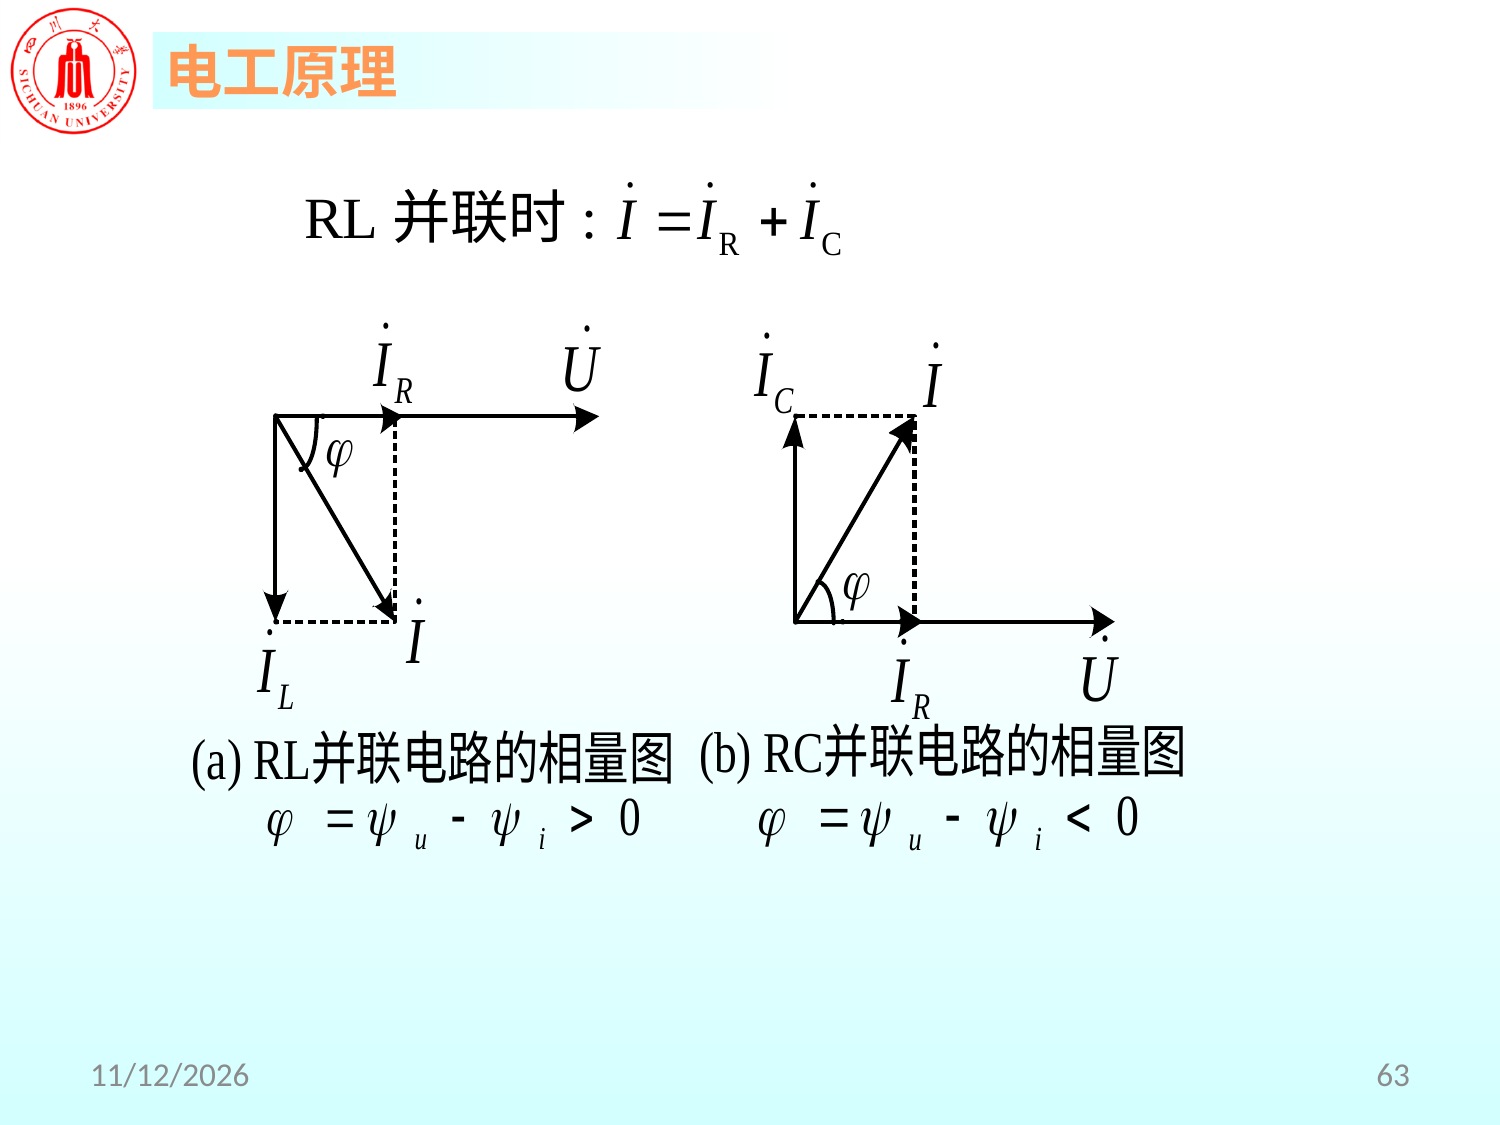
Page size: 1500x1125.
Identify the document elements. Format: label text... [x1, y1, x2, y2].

picture [100, 302, 1282, 885]
slide_number 63 [1074, 1042, 1425, 1103]
picture [0, 0, 150, 142]
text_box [289, 172, 857, 273]
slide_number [75, 1042, 425, 1103]
